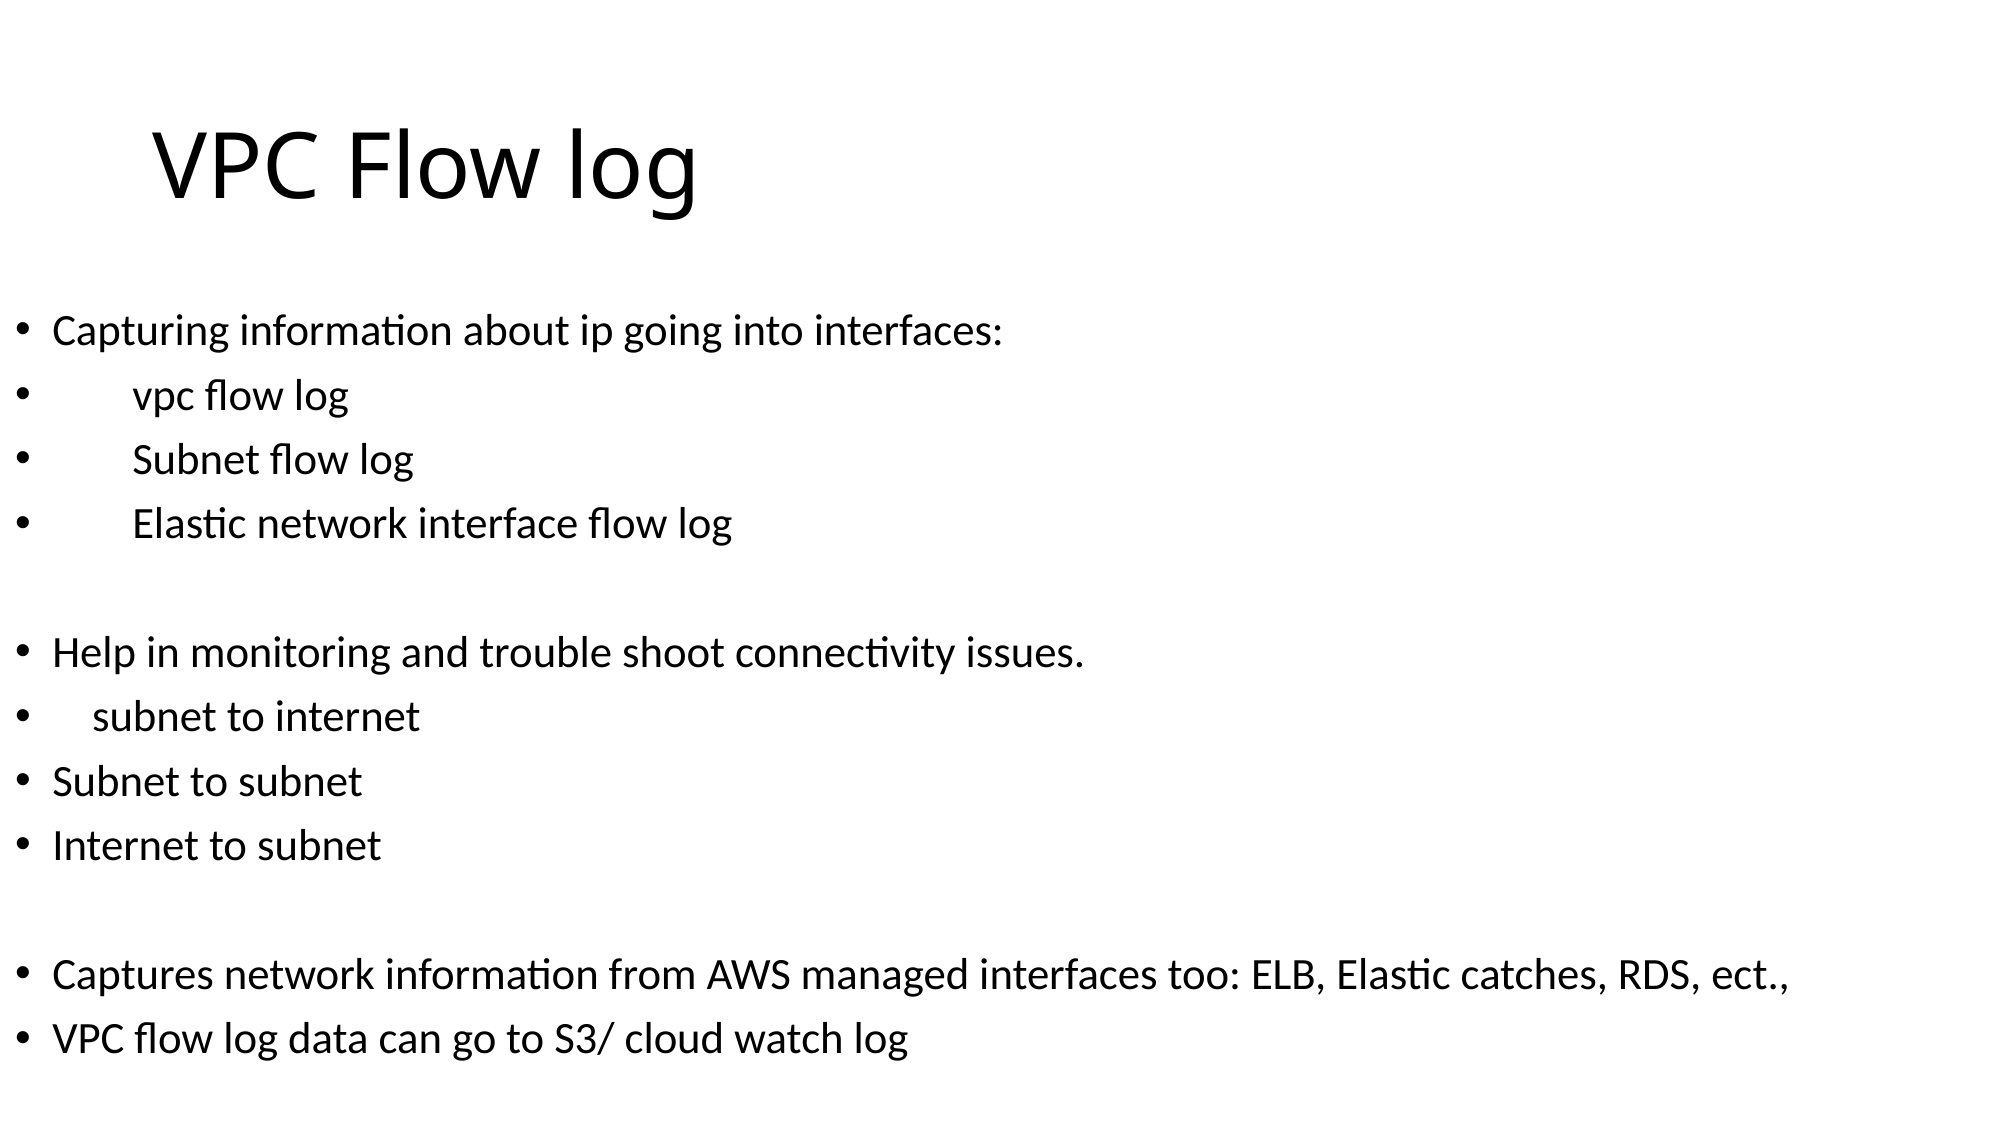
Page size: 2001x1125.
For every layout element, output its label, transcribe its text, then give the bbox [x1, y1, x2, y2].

title VPC Flow log [137, 59, 1863, 278]
list Capturing information about ip going into interfaces: vpc flow log Subnet flow log Elastic network interface flow log Help in monitoring and trouble shoot connectivity issues. subnet to internet Subnet to subnet Internet to subnet Captures network information from AWS managed interfaces too: ELB, Elastic catches, RDS, ect., VPC flow log data can go to S3/ cloud watch log [0, 299, 2000, 1080]
